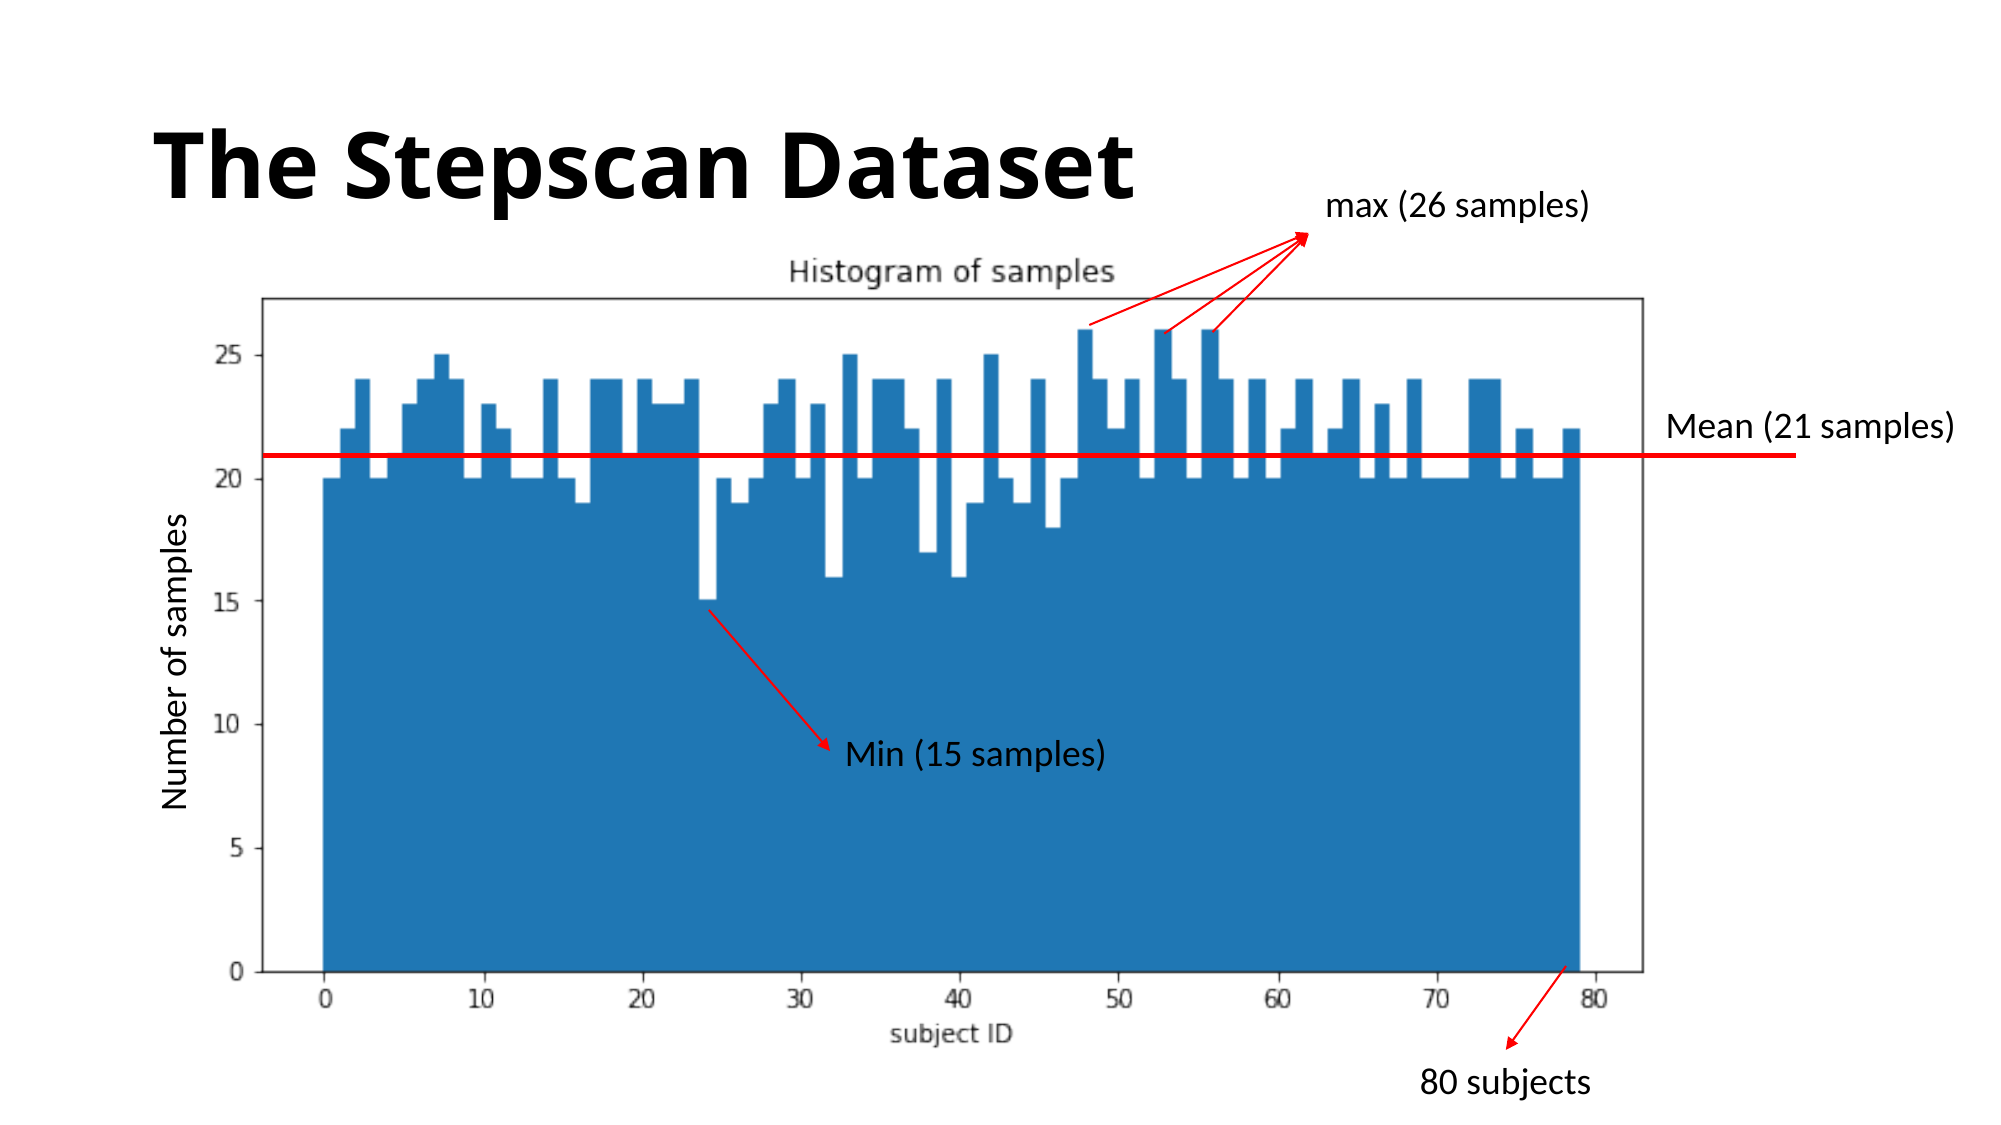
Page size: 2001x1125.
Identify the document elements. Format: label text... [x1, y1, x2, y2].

picture [195, 241, 1660, 1066]
text_box 80 subjects [1405, 1066, 1607, 1110]
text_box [1505, 965, 1566, 1050]
title The Stepscan Dataset [137, 59, 1863, 278]
text_box max (26 samples) [1310, 172, 1606, 232]
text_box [1089, 232, 1309, 325]
text_box Mean (21 samples) [1660, 393, 1972, 454]
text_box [708, 610, 829, 752]
text_box Number of samples [141, 415, 195, 827]
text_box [1212, 234, 1309, 333]
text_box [1164, 234, 1309, 334]
